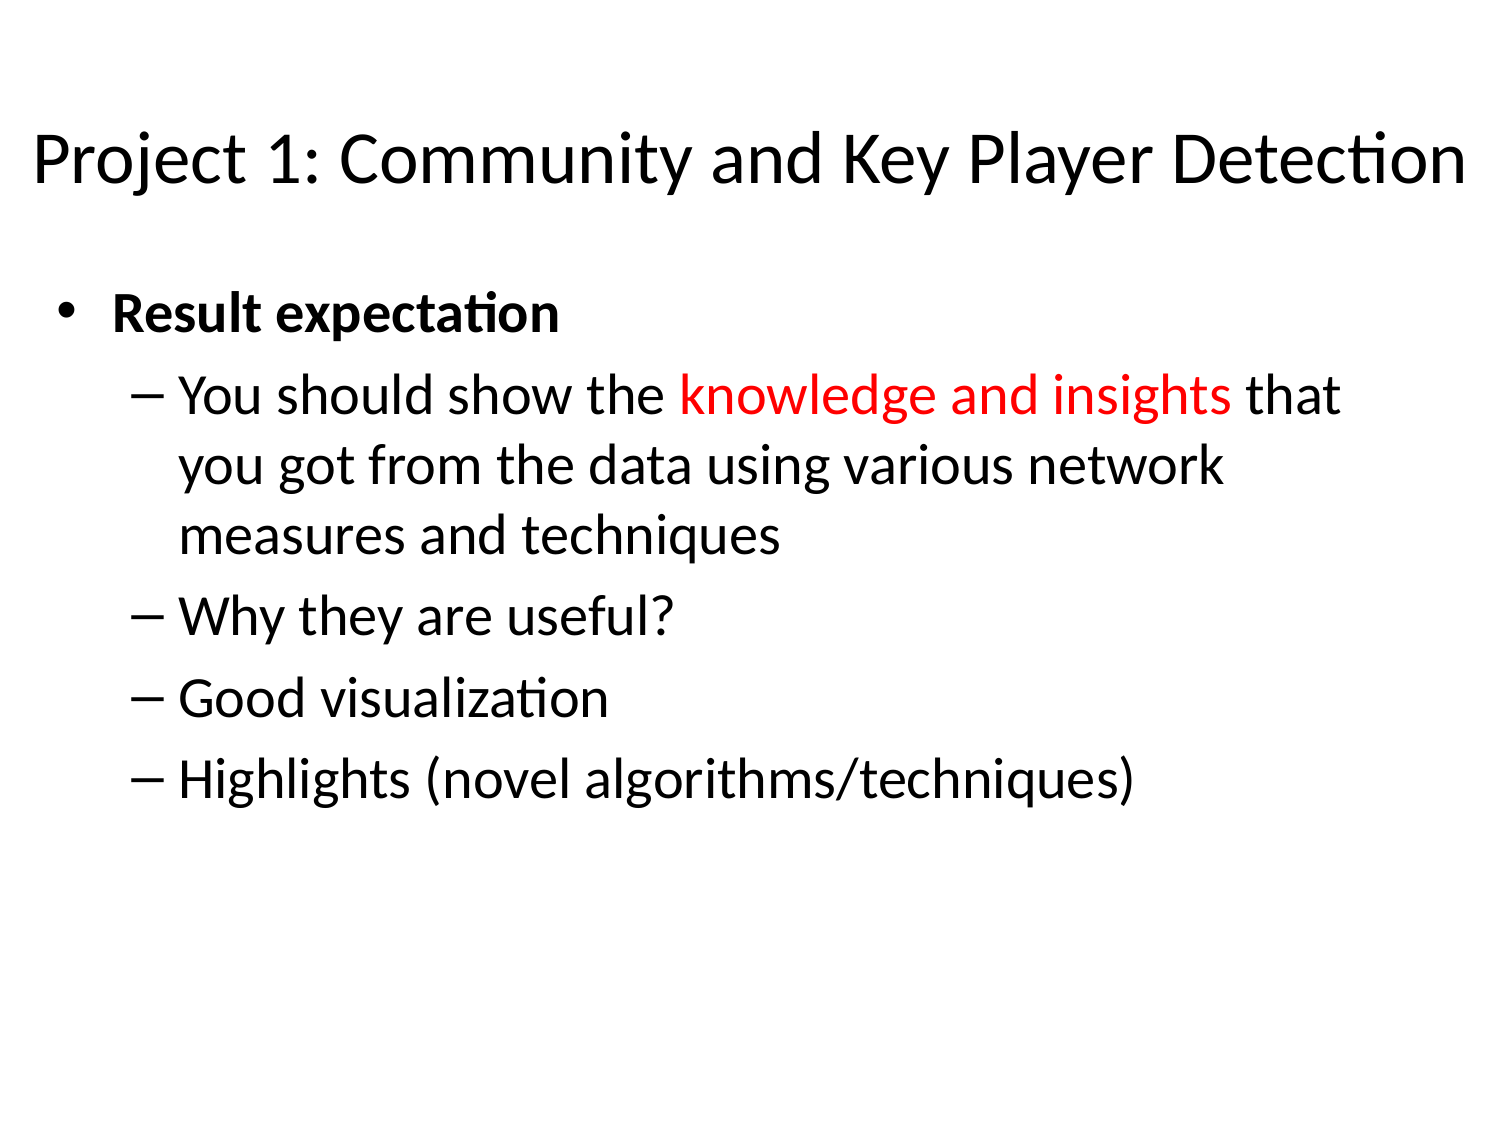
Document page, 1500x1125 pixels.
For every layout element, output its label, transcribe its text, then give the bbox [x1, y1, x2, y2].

title Project 1: Community and Key Player Detection [0, 90, 1500, 217]
list Result expectation You should show the knowledge and insights that you got from the data using various network measures and techniques Why they are useful? Good visualization Highlights (novel algorithms/techniques) [41, 267, 1442, 1094]
